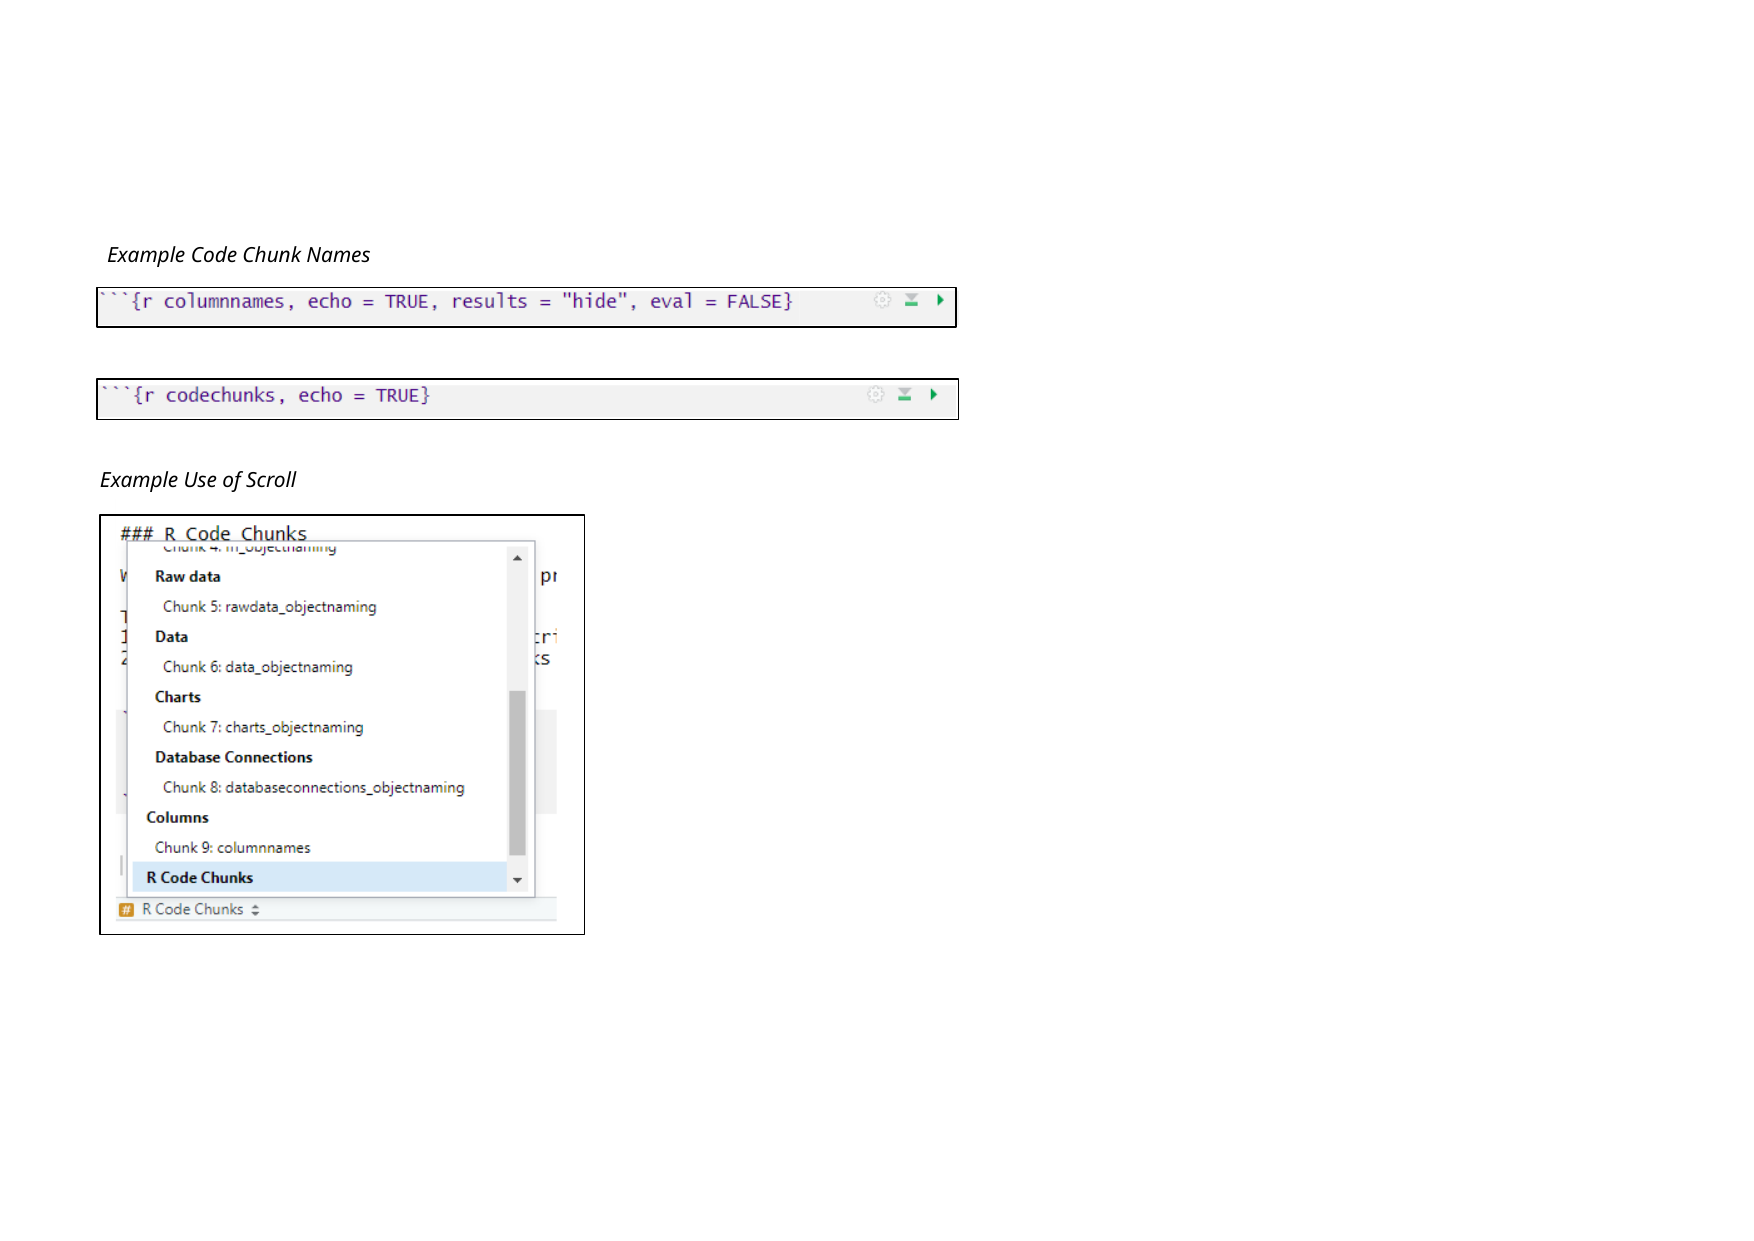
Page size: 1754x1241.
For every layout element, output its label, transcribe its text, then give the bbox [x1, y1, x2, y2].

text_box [96, 376, 959, 420]
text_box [99, 499, 585, 935]
text_box Example Code Chunk Names [92, 234, 683, 275]
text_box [96, 277, 959, 328]
text_box Example Use of Scroll [85, 459, 676, 500]
